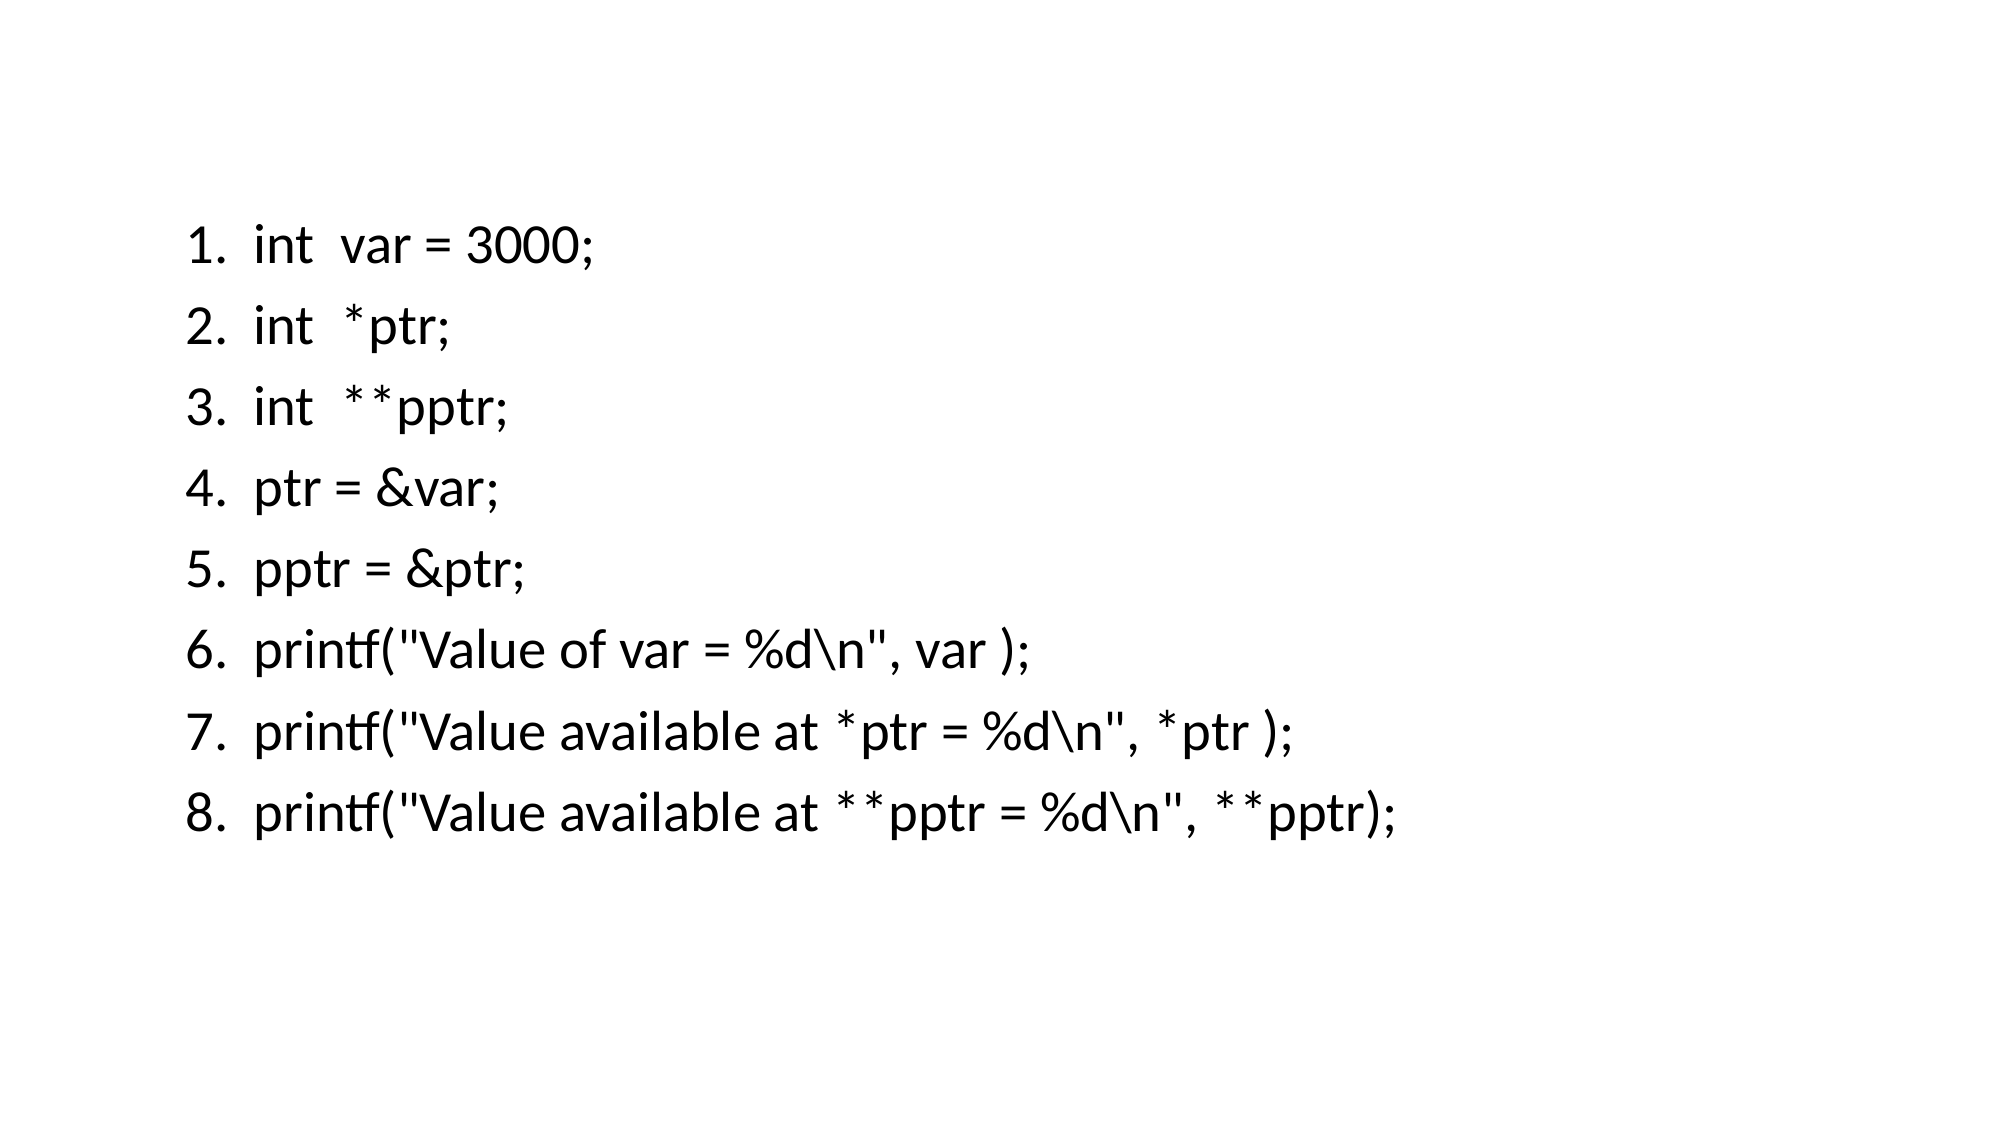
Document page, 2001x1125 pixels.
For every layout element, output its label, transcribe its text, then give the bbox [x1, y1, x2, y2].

list 1. int var = 3000; 2. int *ptr; 3. int **pptr; 4. ptr = &var; 5. pptr = &ptr; 6. printf("Value of var = %d\n", var ); 7. printf("Value available at *ptr = %d\n", *ptr ); 8. printf("Value available at **pptr = %d\n", **pptr); [132, 44, 1863, 1014]
